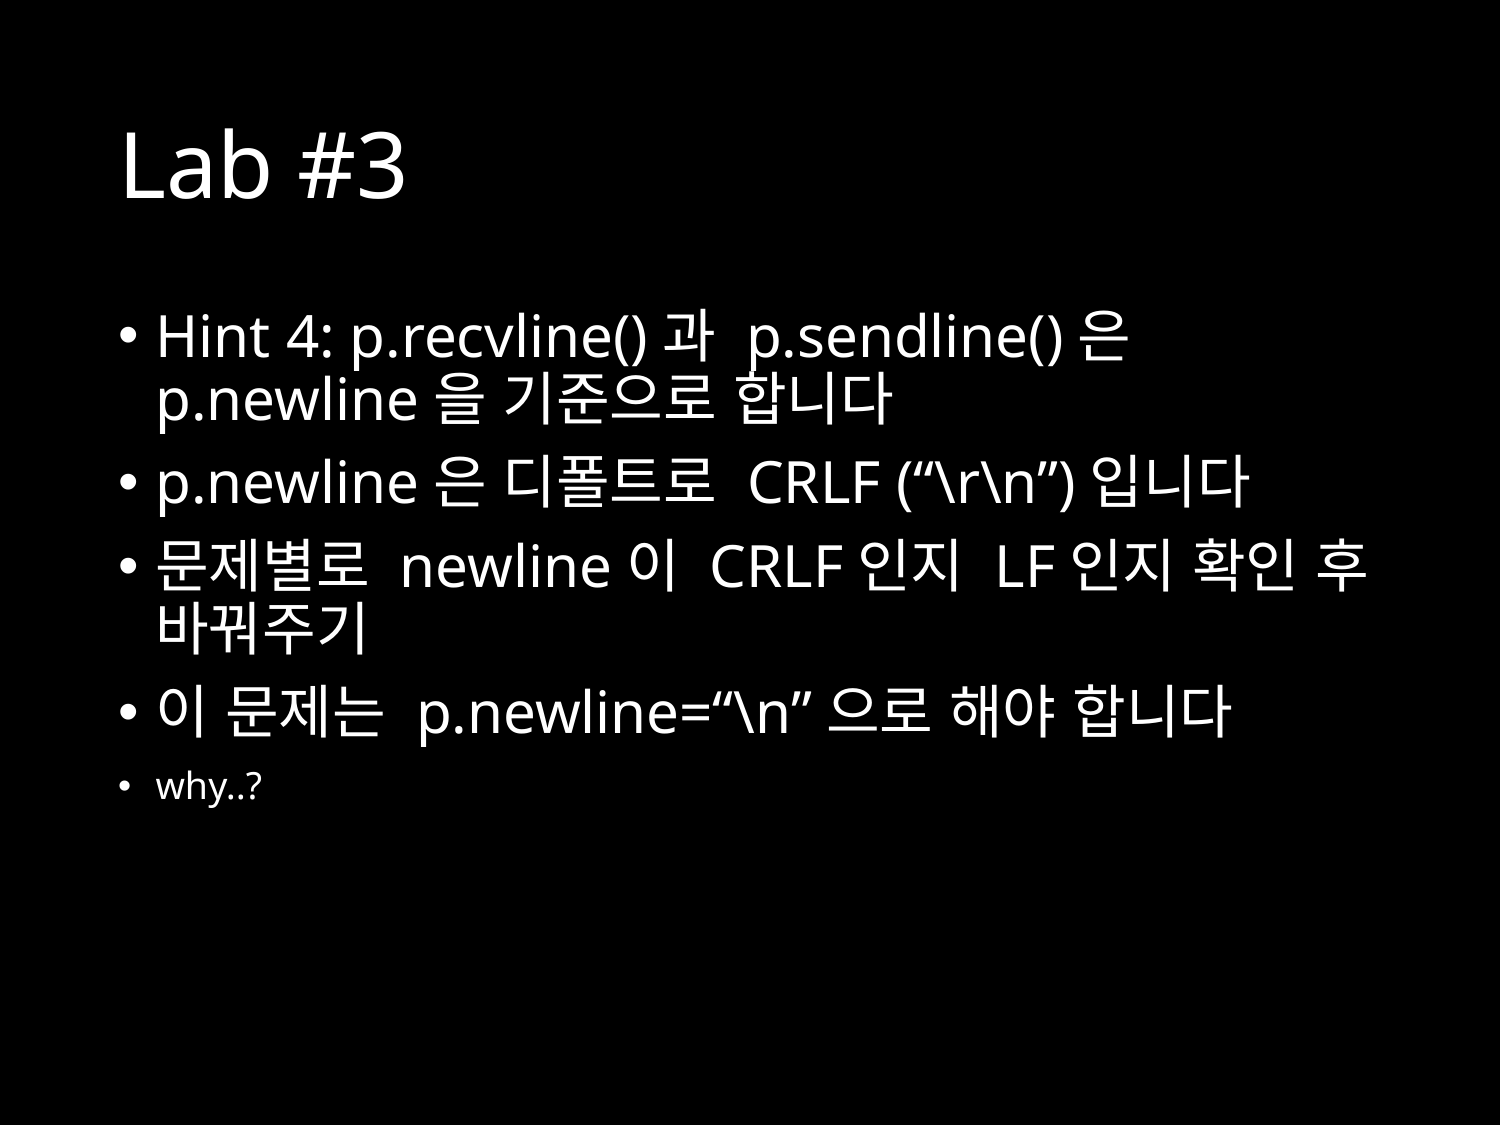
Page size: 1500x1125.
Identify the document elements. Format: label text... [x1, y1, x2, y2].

list Hint 4: p.recvline()과 p.sendline()은 p.newline을 기준으로 합니다 p.newline은 디폴트로 CRLF (“\r\n”)입니다 문제별로 newline이 CRLF인지 LF인지 확인 후 바꿔주기 이 문제는 p.newline=“\n”으로 해야 합니다 why..? [103, 299, 1397, 1014]
title Lab #3 [103, 59, 1397, 278]
